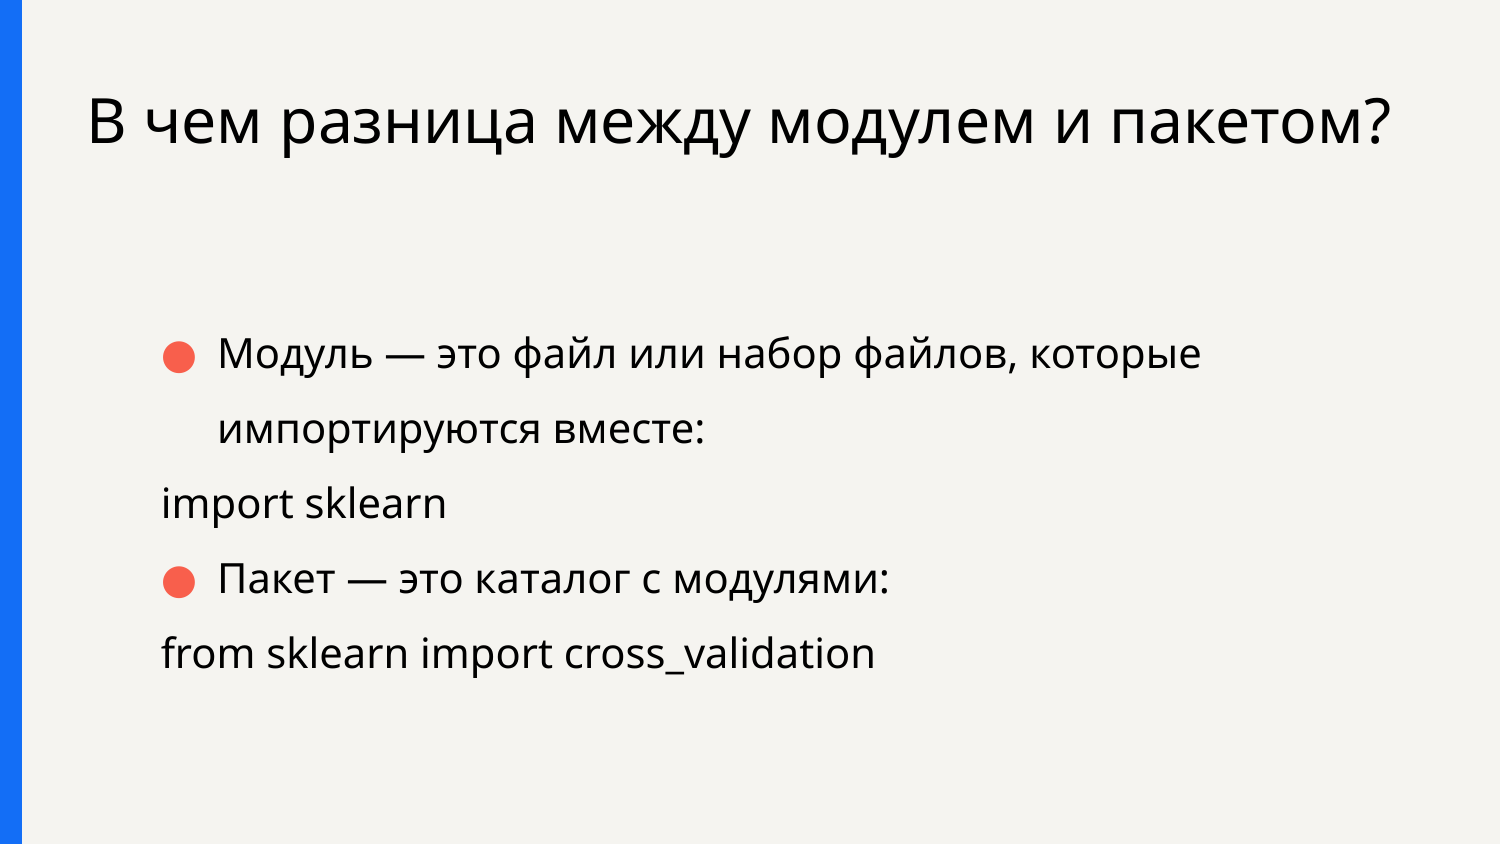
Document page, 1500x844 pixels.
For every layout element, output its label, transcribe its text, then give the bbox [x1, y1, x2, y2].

title В чем разница между модулем и пакетом? [71, 66, 1421, 220]
subtitle Модуль — это файл или набор файлов, которые импортируются вместе: import sklearn Пакет — это каталог с модулями: from sklearn import cross_validation [127, 287, 1414, 823]
text_box [0, 0, 22, 844]
